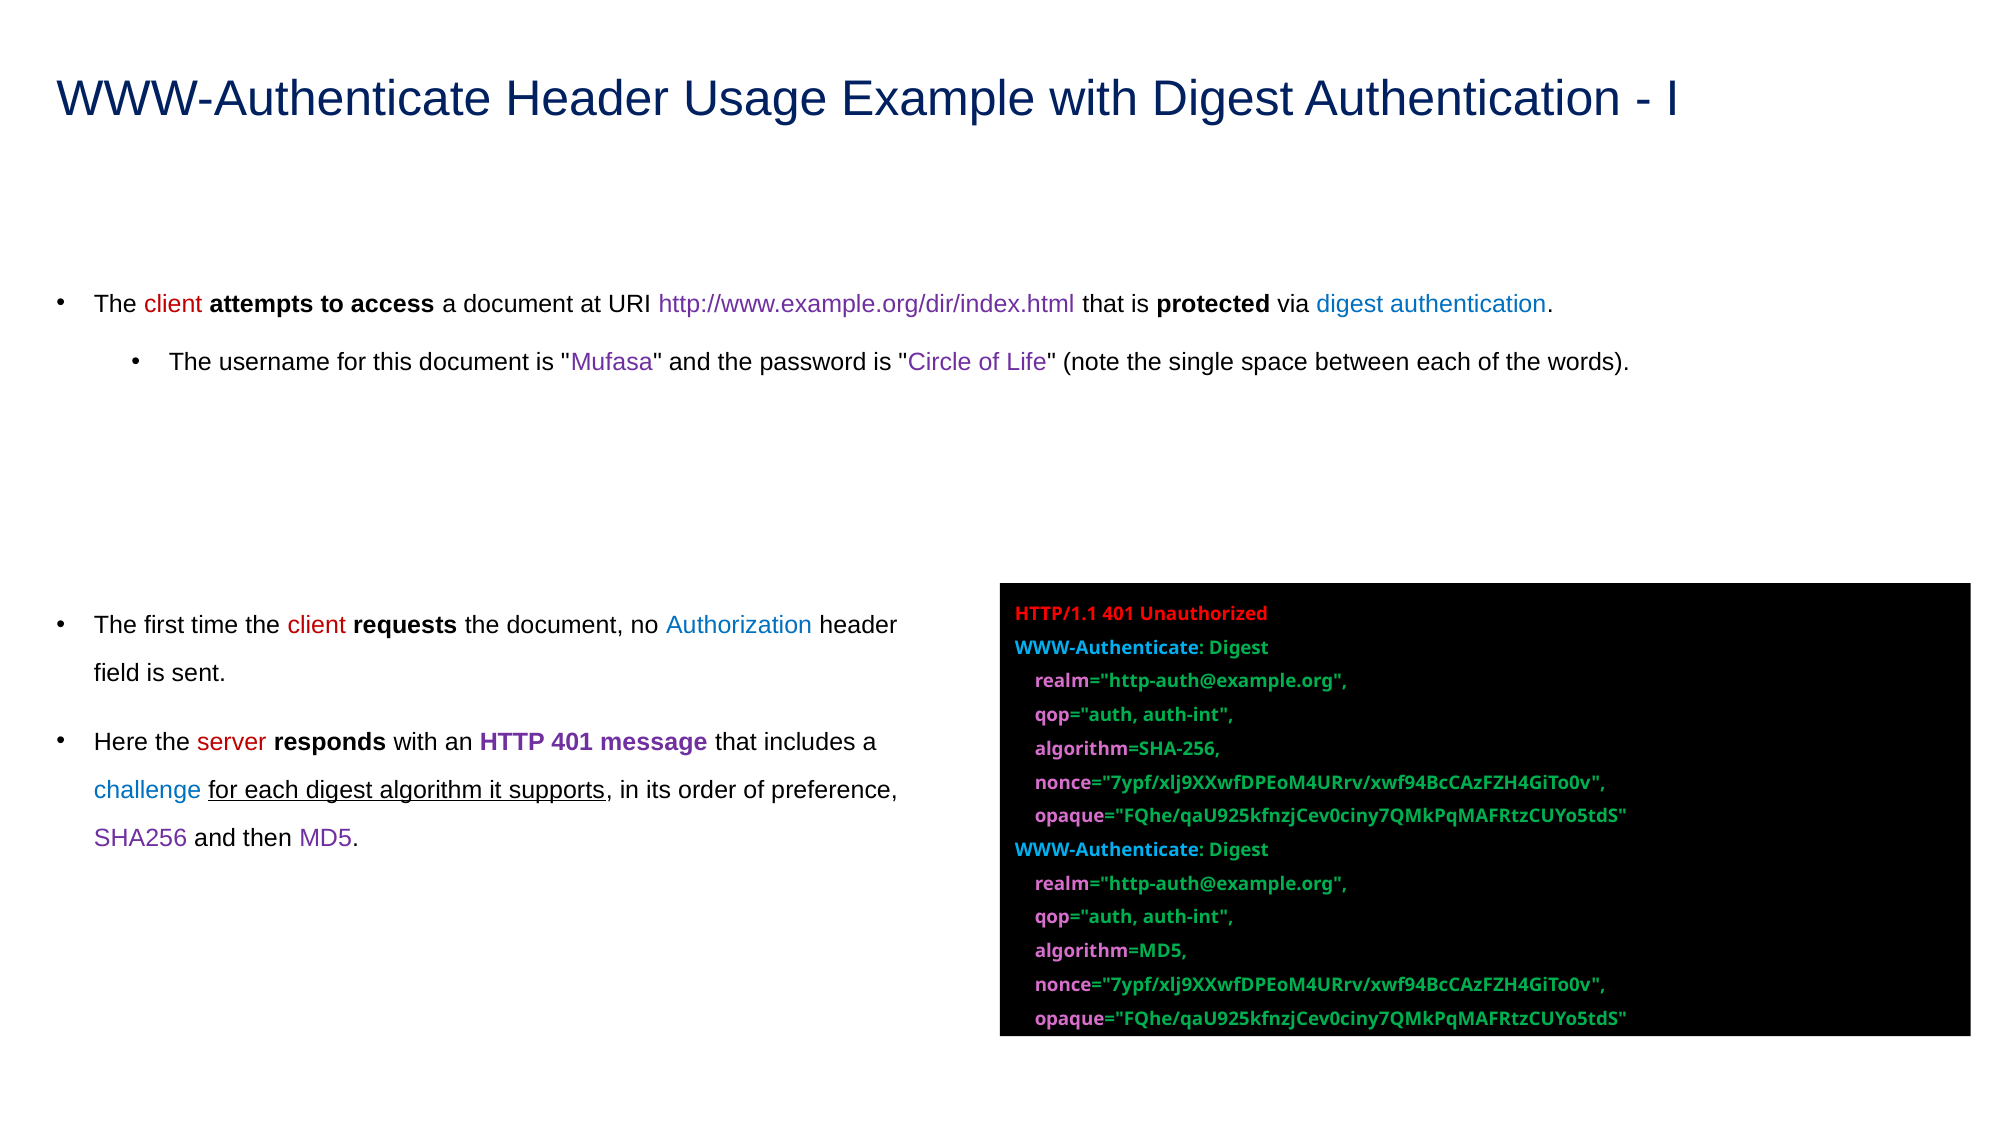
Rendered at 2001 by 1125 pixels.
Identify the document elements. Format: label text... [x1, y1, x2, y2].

title WWW-Authenticate Header Usage Example with Digest Authentication - I [41, 59, 1971, 140]
text_box HTTP/1.1 401 Unauthorized WWW-Authenticate: Digest realm="http-auth@example.org", qop="auth, auth-int", algorithm=SHA-256, nonce="7ypf/xlj9XXwfDPEoM4URrv/xwf94BcCAzFZH4GiTo0v", opaque="FQhe/qaU925kfnzjCev0ciny7QMkPqMAFRtzCUYo5tdS" WWW-Authenticate: Digest realm="http-auth@example.org", qop="auth, auth-int", algorithm=MD5, nonce="7ypf/xlj9XXwfDPEoM4URrv/xwf94BcCAzFZH4GiTo0v", opaque="FQhe/qaU925kfnzjCev0ciny7QMkPqMAFRtzCUYo5tdS" [999, 583, 1971, 1037]
text_box The first time the client requests the document, no Authorization header field is sent. Here the server responds with an HTTP 401 message that includes a challenge for each digest algorithm it supports, in its order of preference, SHA256 and then MD5. [41, 583, 939, 877]
text_box The client attempts to access a document at URI http://www.example.org/dir/index.html that is protected via digest authentication. The username for this document is "Mufasa" and the password is "Circle of Life" (note the single space between each of the words). [41, 261, 1977, 407]
